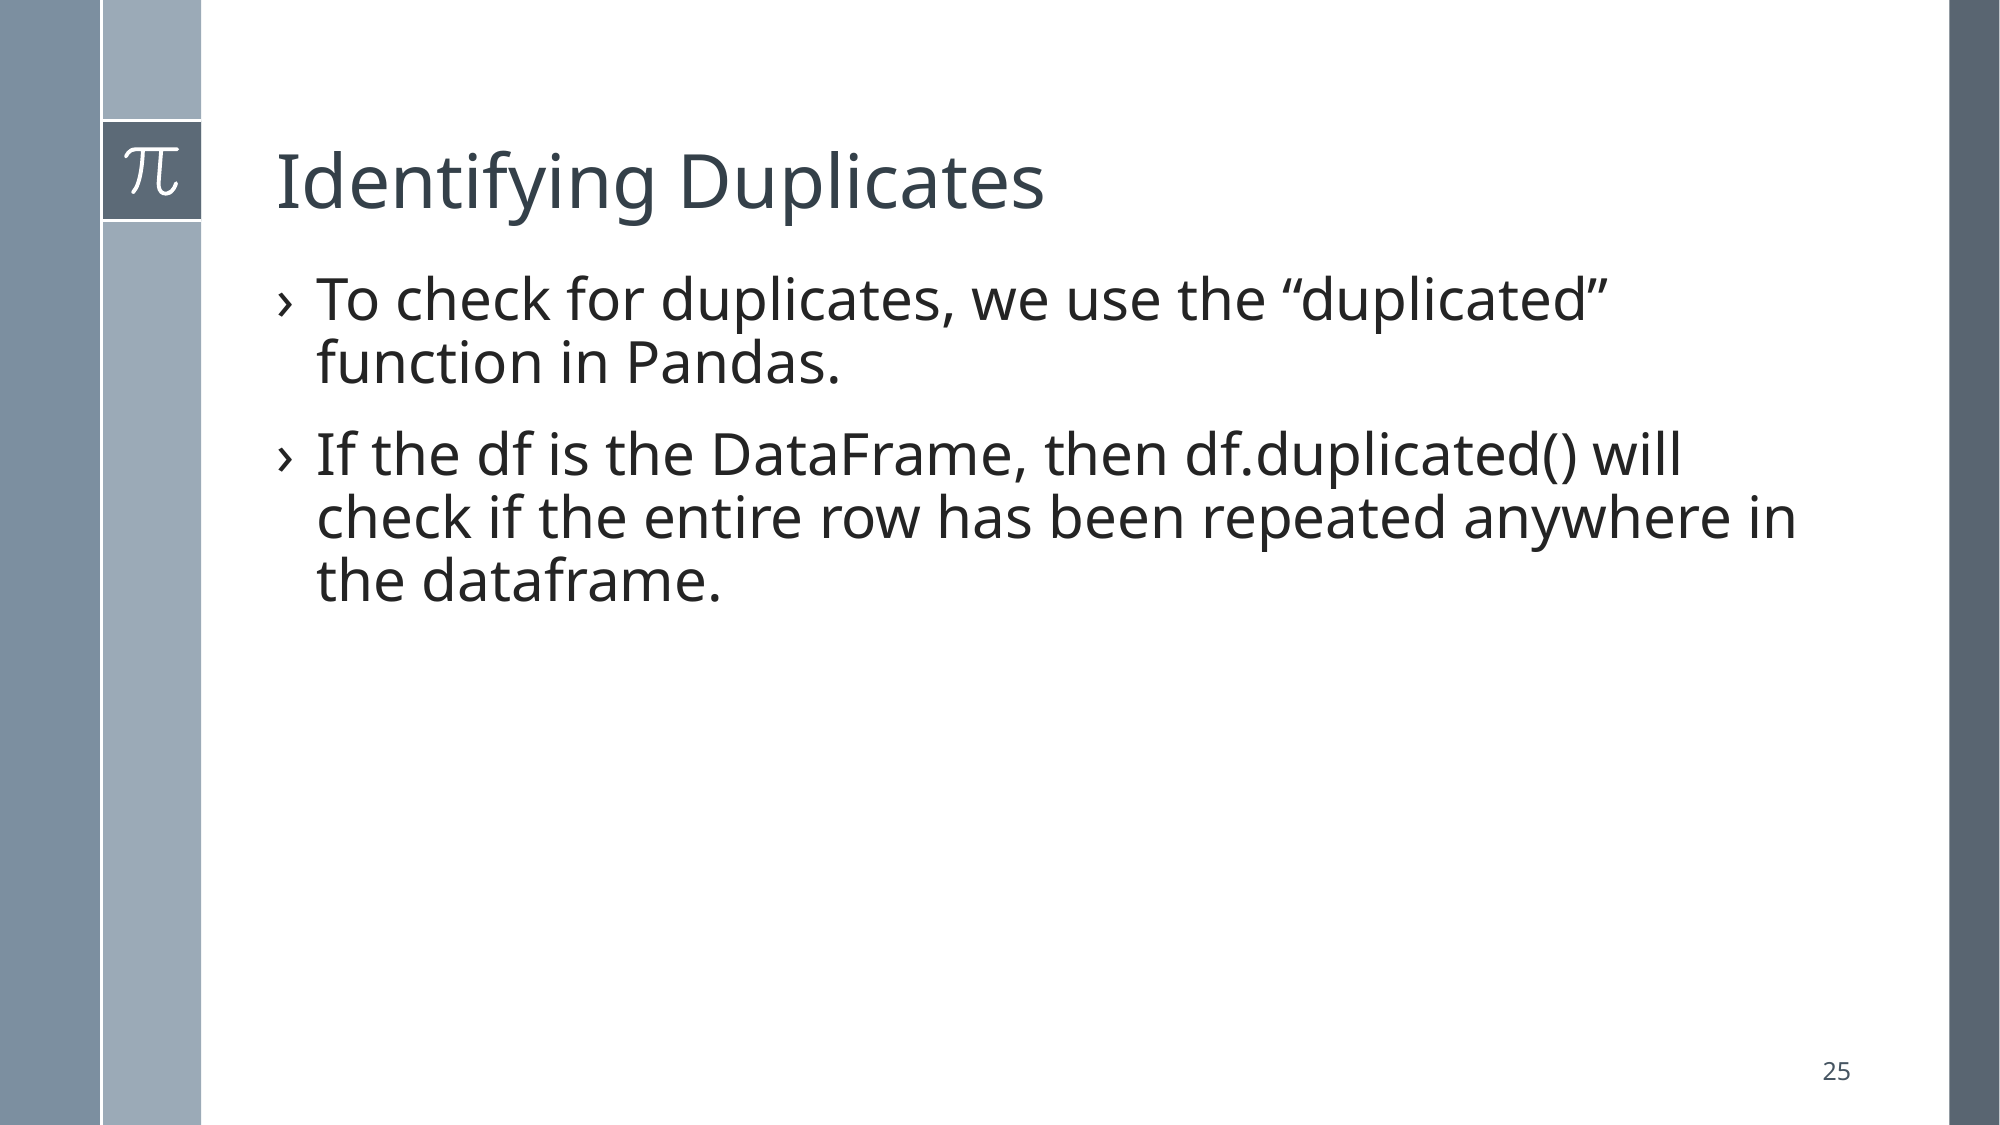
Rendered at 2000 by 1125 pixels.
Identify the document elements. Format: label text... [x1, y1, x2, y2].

title Identifying Duplicates [261, 29, 1867, 233]
slide_number 25 [1766, 1042, 1867, 1103]
list To check for duplicates, we use the “duplicated” function in Pandas. If the df is the DataFrame, then df.duplicated() will check if the entire row has been repeated anywhere in the dataframe. [261, 262, 1867, 1013]
